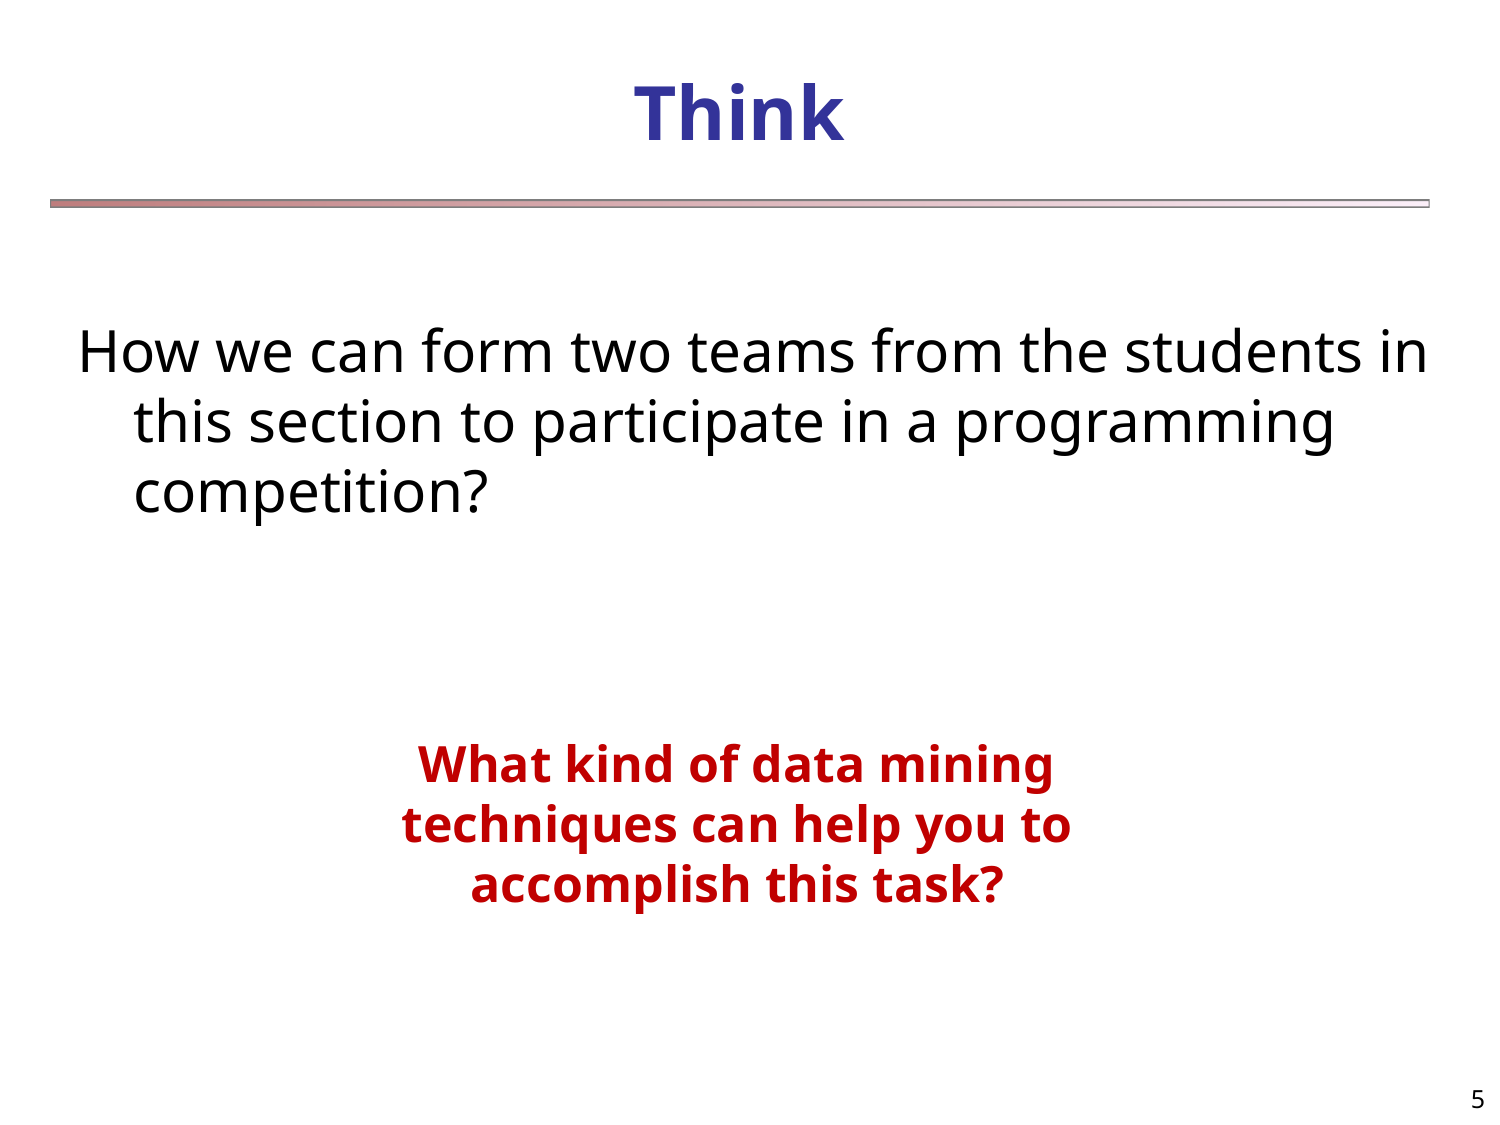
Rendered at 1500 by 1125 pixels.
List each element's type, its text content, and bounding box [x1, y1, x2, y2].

list How we can form two teams from the students in this section to participate in a programming competition? [62, 224, 1476, 1001]
text_box What kind of data mining techniques can help you to accomplish this task? [362, 724, 1113, 920]
slide_number 5 [1187, 1062, 1500, 1125]
title Think [99, 62, 1379, 163]
